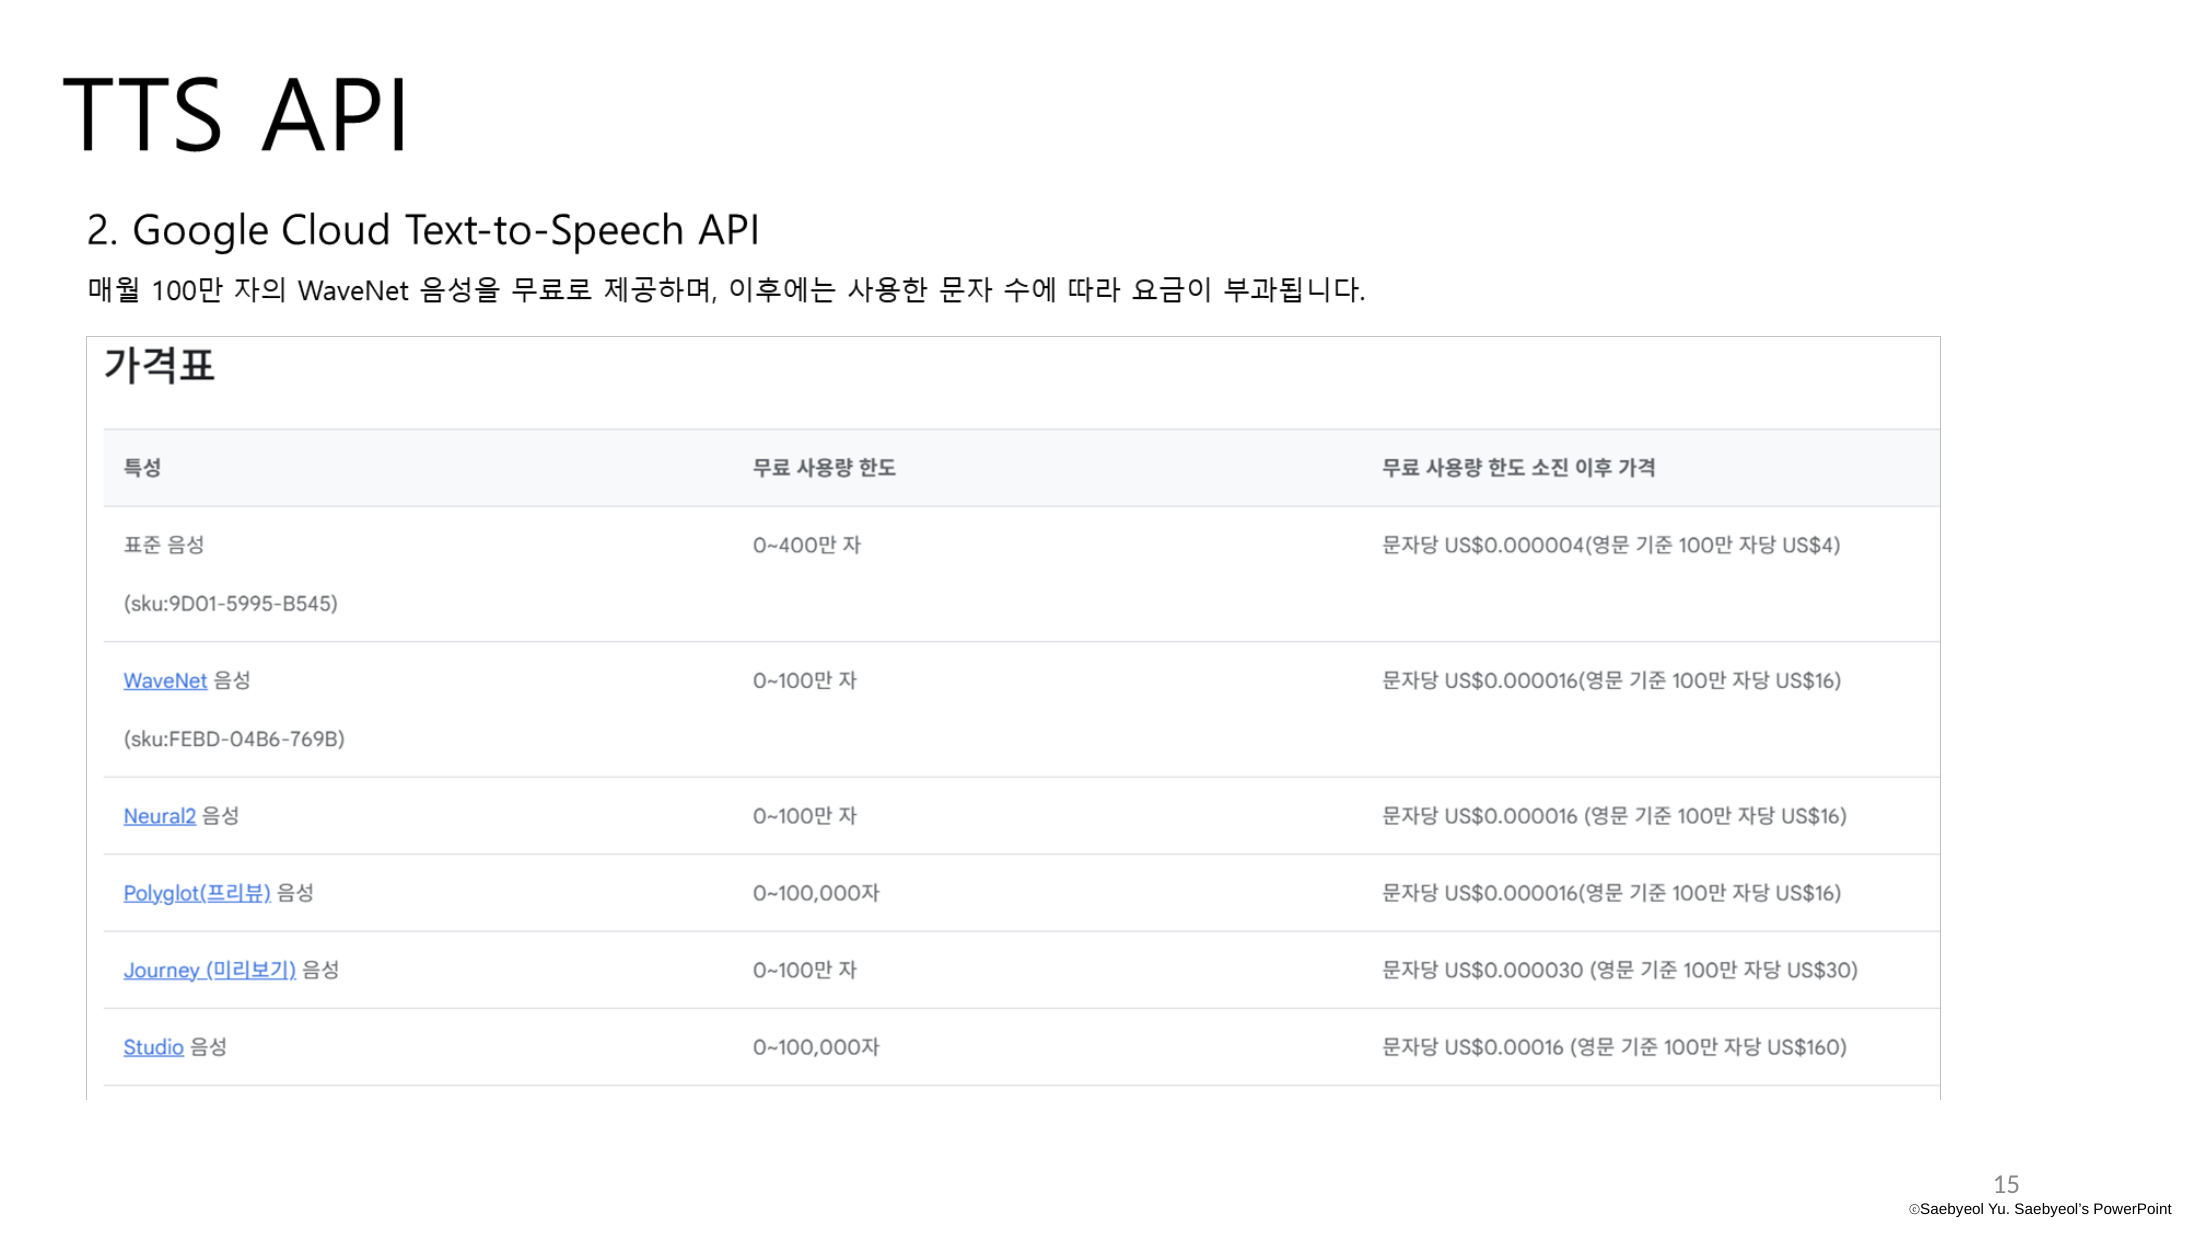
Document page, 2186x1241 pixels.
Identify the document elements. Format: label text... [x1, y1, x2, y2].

picture [0, 0, 1958, 1100]
slide_number ‹#› [1543, 1149, 2035, 1216]
